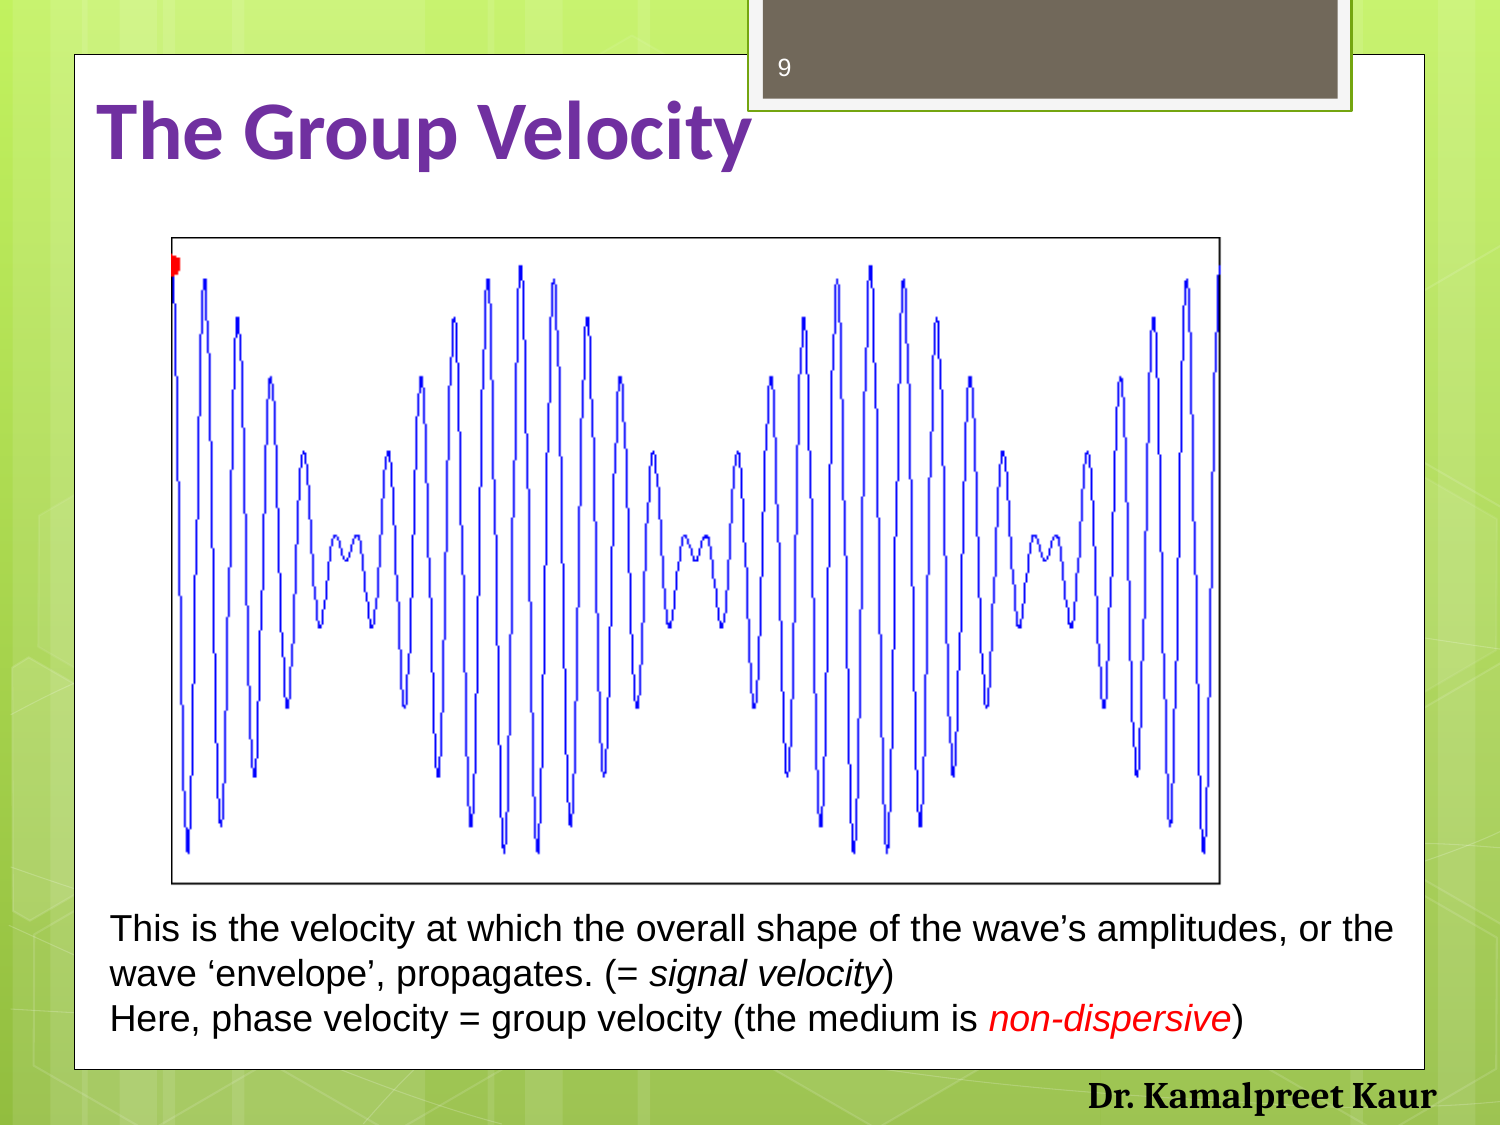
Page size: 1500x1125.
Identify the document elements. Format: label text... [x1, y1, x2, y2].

picture [171, 236, 1223, 888]
title The Group Velocity [81, 33, 882, 184]
text_box Dr. Kamalpreet Kaur [1073, 1063, 1461, 1124]
text_box This is the velocity at which the overall shape of the wave’s amplitudes, or the wave ‘envelope’, propagates. (= signal velocity) Here, phase velocity = group velocity (the medium is non-dispersive) [94, 896, 1483, 1047]
slide_number 9 [762, 36, 982, 97]
